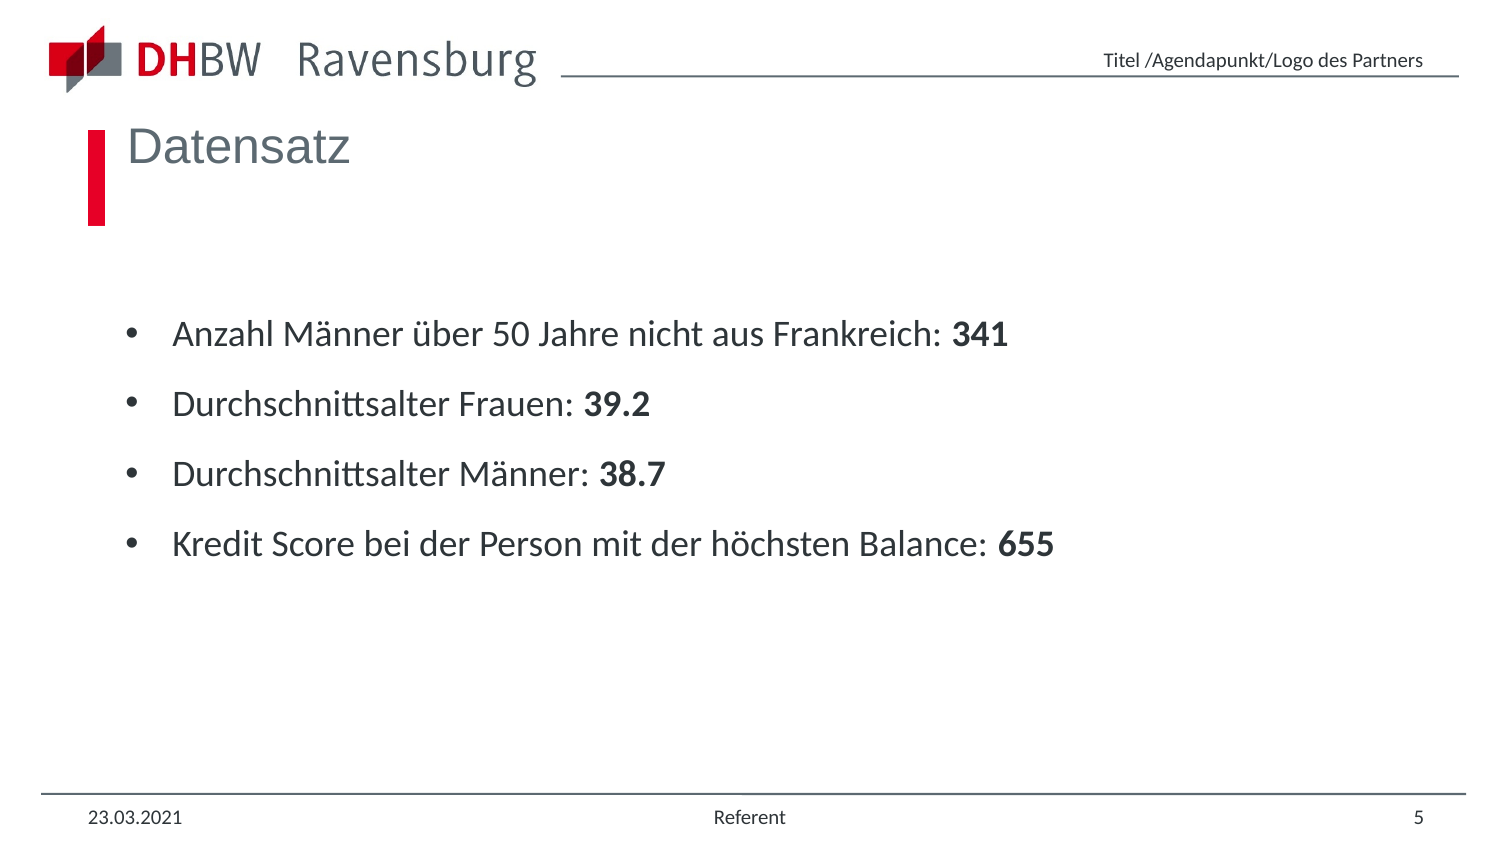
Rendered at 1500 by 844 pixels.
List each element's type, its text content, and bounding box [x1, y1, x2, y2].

slide_number 5 [1246, 802, 1424, 830]
picture [88, 130, 105, 226]
picture [44, 18, 541, 103]
title Datensatz [112, 113, 1425, 186]
list Anzahl Männer über 50 Jahre nicht aus Frankreich: 341 Durchschnittsalter Frauen: 39.2 Durchschnittsalter Männer: 38.7 Kredit Score bei der Person mit der höchsten Balance: 655 [87, 306, 1424, 750]
